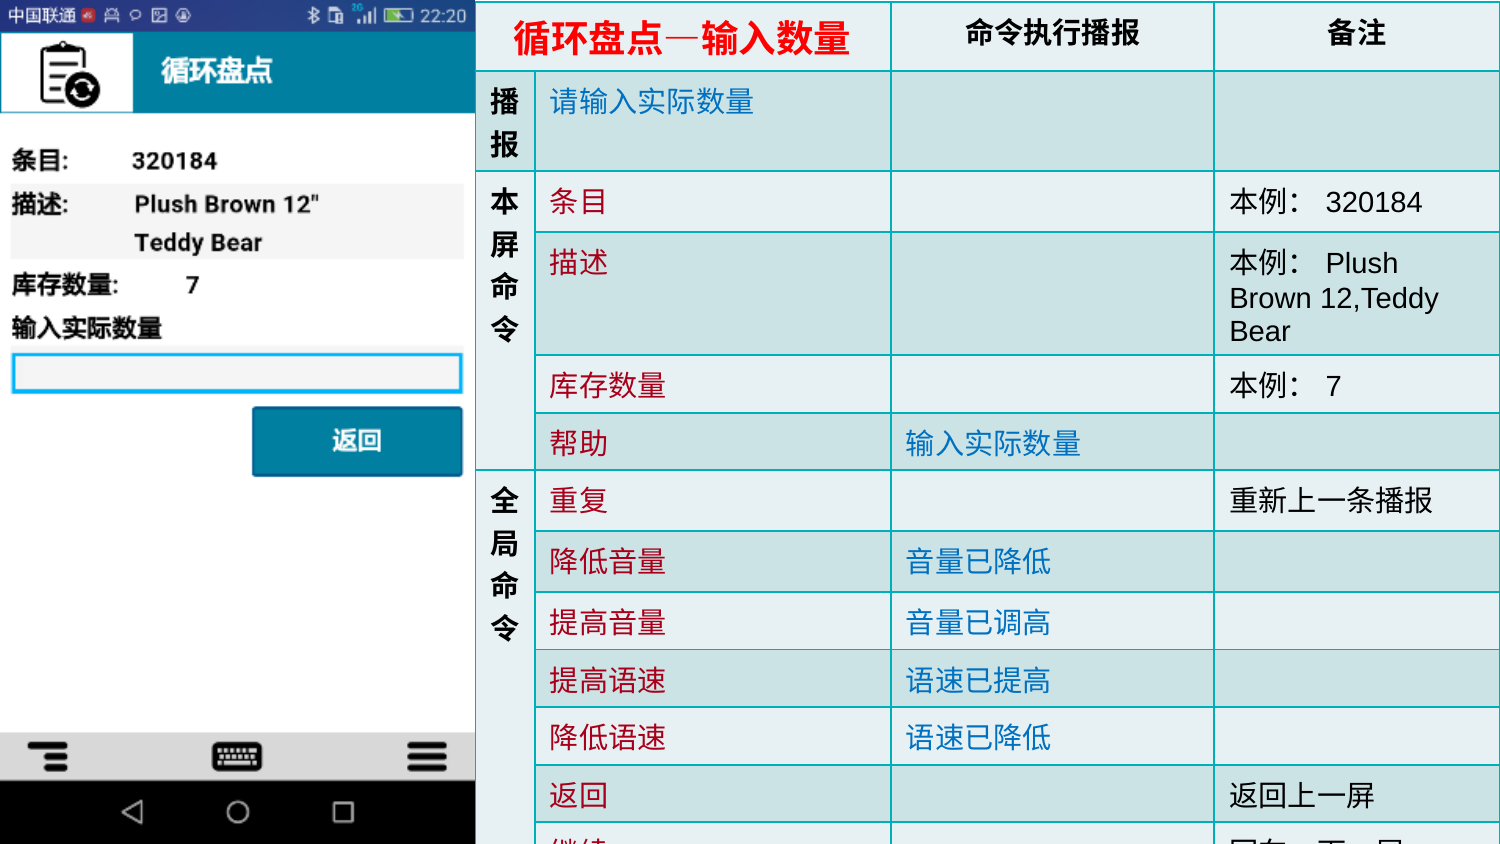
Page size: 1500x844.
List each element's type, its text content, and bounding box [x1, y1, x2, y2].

table_cell 音量已调高 [892, 593, 1213, 649]
table_cell 条目 [536, 172, 890, 231]
table_cell [892, 766, 1213, 821]
table_cell 全局命令 [479, 471, 534, 844]
table_cell [892, 172, 1213, 231]
table_cell [1215, 532, 1499, 591]
table_cell [1215, 708, 1499, 764]
table_cell 本例：Plush Brown 12,Teddy Bear [1215, 233, 1499, 354]
table_cell 本例：320184 [1215, 172, 1499, 231]
table_cell [1215, 414, 1499, 469]
picture [162, 56, 272, 84]
table_header 命令执行播报 [892, 3, 1213, 70]
table_cell 重复 [536, 471, 890, 530]
table_cell 本例：7 [1215, 356, 1499, 412]
table_cell 本屏命令 [479, 172, 534, 469]
table_cell [892, 471, 1213, 530]
table_cell [1215, 650, 1499, 706]
table_cell 提高语速 [536, 650, 890, 706]
table_cell 语速已提高 [892, 650, 1213, 706]
table_cell 回车，下一屏 [1215, 823, 1499, 844]
table_header 循环盘点—输入数量 [478, 3, 890, 70]
table_cell 语速已降低 [892, 708, 1213, 764]
table_cell 库存数量 [536, 356, 890, 412]
table_cell 返回上一屏 [1215, 766, 1499, 821]
table_cell 继续 [536, 823, 890, 844]
table_cell 重新上一条播报 [1215, 471, 1499, 530]
table_cell 音量已降低 [892, 532, 1213, 591]
table_cell [1215, 72, 1499, 170]
table_cell 降低音量 [536, 532, 890, 591]
table_cell [892, 356, 1213, 412]
table_cell 描述 [536, 233, 890, 354]
picture [0, 34, 475, 844]
table_header 备注 [1215, 3, 1499, 70]
table_cell 帮助 [536, 414, 890, 469]
table_cell 降低语速 [536, 708, 890, 764]
table_cell 请输入实际数量 [536, 72, 890, 170]
picture [0, 0, 475, 31]
table_cell 播报 [479, 72, 534, 170]
table_cell [892, 233, 1213, 354]
table_cell 输入实际数量 [892, 414, 1213, 469]
table_cell [892, 823, 1213, 844]
table_cell 返回 [536, 766, 890, 821]
table_cell [892, 72, 1213, 170]
table_cell [1215, 593, 1499, 649]
table_cell 提高音量 [536, 593, 890, 649]
